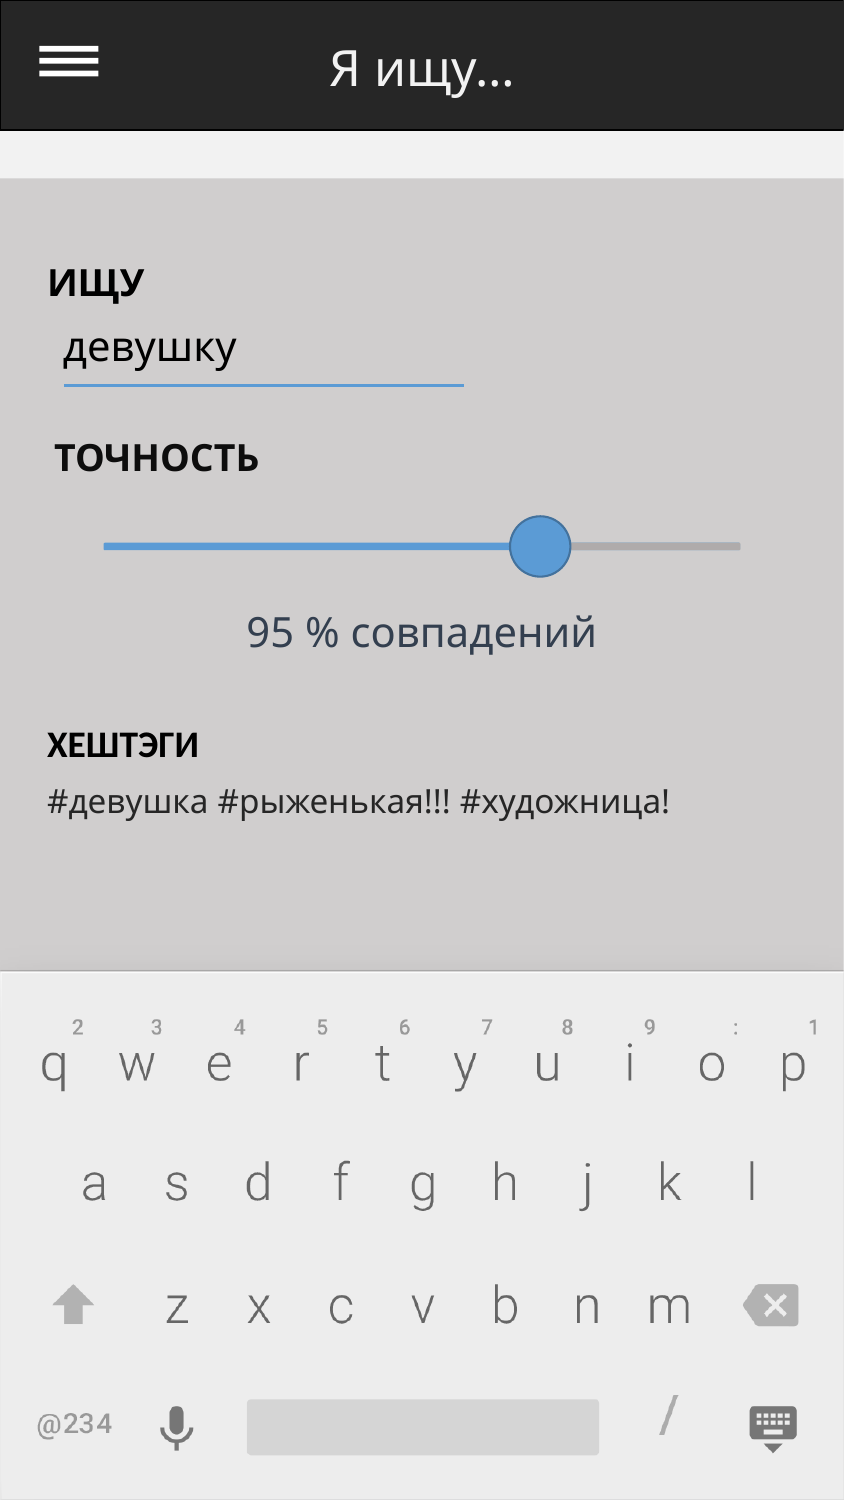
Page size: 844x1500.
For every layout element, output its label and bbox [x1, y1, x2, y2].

text_box [48, 312, 465, 386]
picture [0, 665, 844, 1500]
picture [0, 0, 844, 426]
text_box [0, 426, 844, 665]
